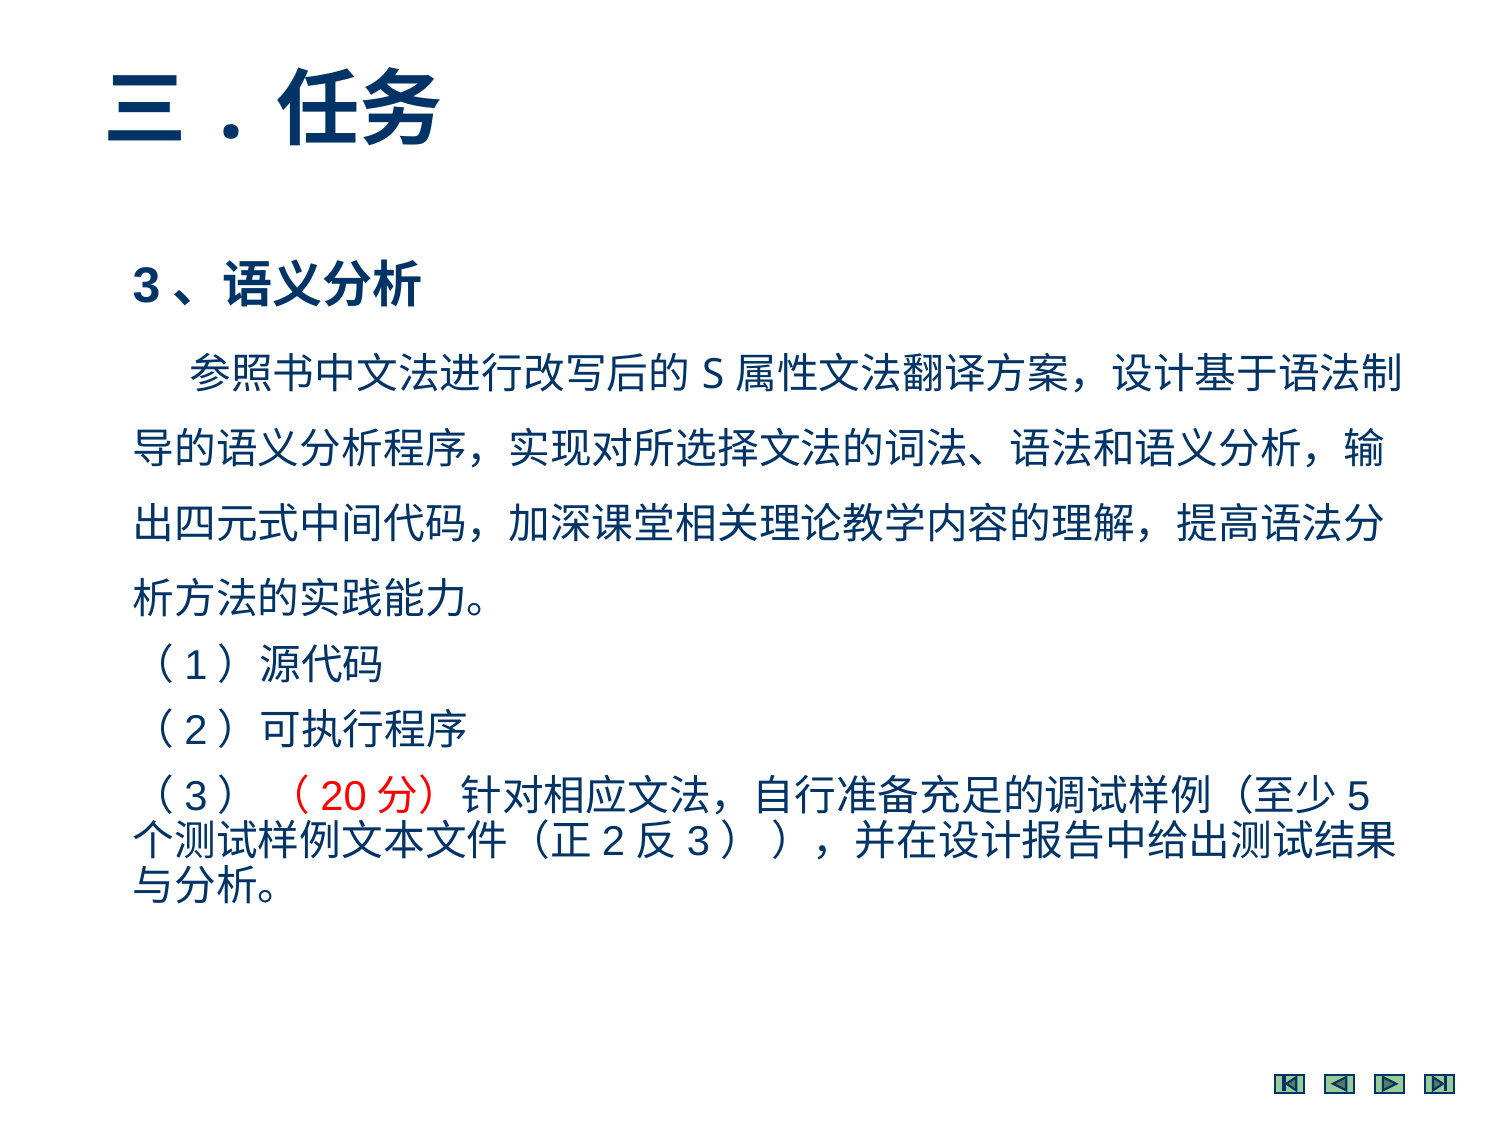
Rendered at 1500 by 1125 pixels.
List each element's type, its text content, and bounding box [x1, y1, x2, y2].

text_box [1324, 1074, 1355, 1093]
text_box [1374, 1074, 1405, 1093]
text_box [1424, 1074, 1455, 1093]
text_box [1274, 1074, 1305, 1093]
text_box 3、语义分析 参照书中文法进行改写后的S属性文法翻译方案，设计基于语法制导的语义分析程序，实现对所选择文法的词法、语法和语义分析，输出四元式中间代码，加深课堂相关理论教学内容的理解，提高语法分析方法的实践能力。 （1）源代码 （2）可执行程序 （3） （20分）针对相应文法，自行准备充足的调试样例（至少5个测试样例文本文件（正2反3） ），并在设计报告中给出测试结果与分析。 [117, 184, 1425, 918]
text_box 三.任务 [88, 19, 1046, 205]
